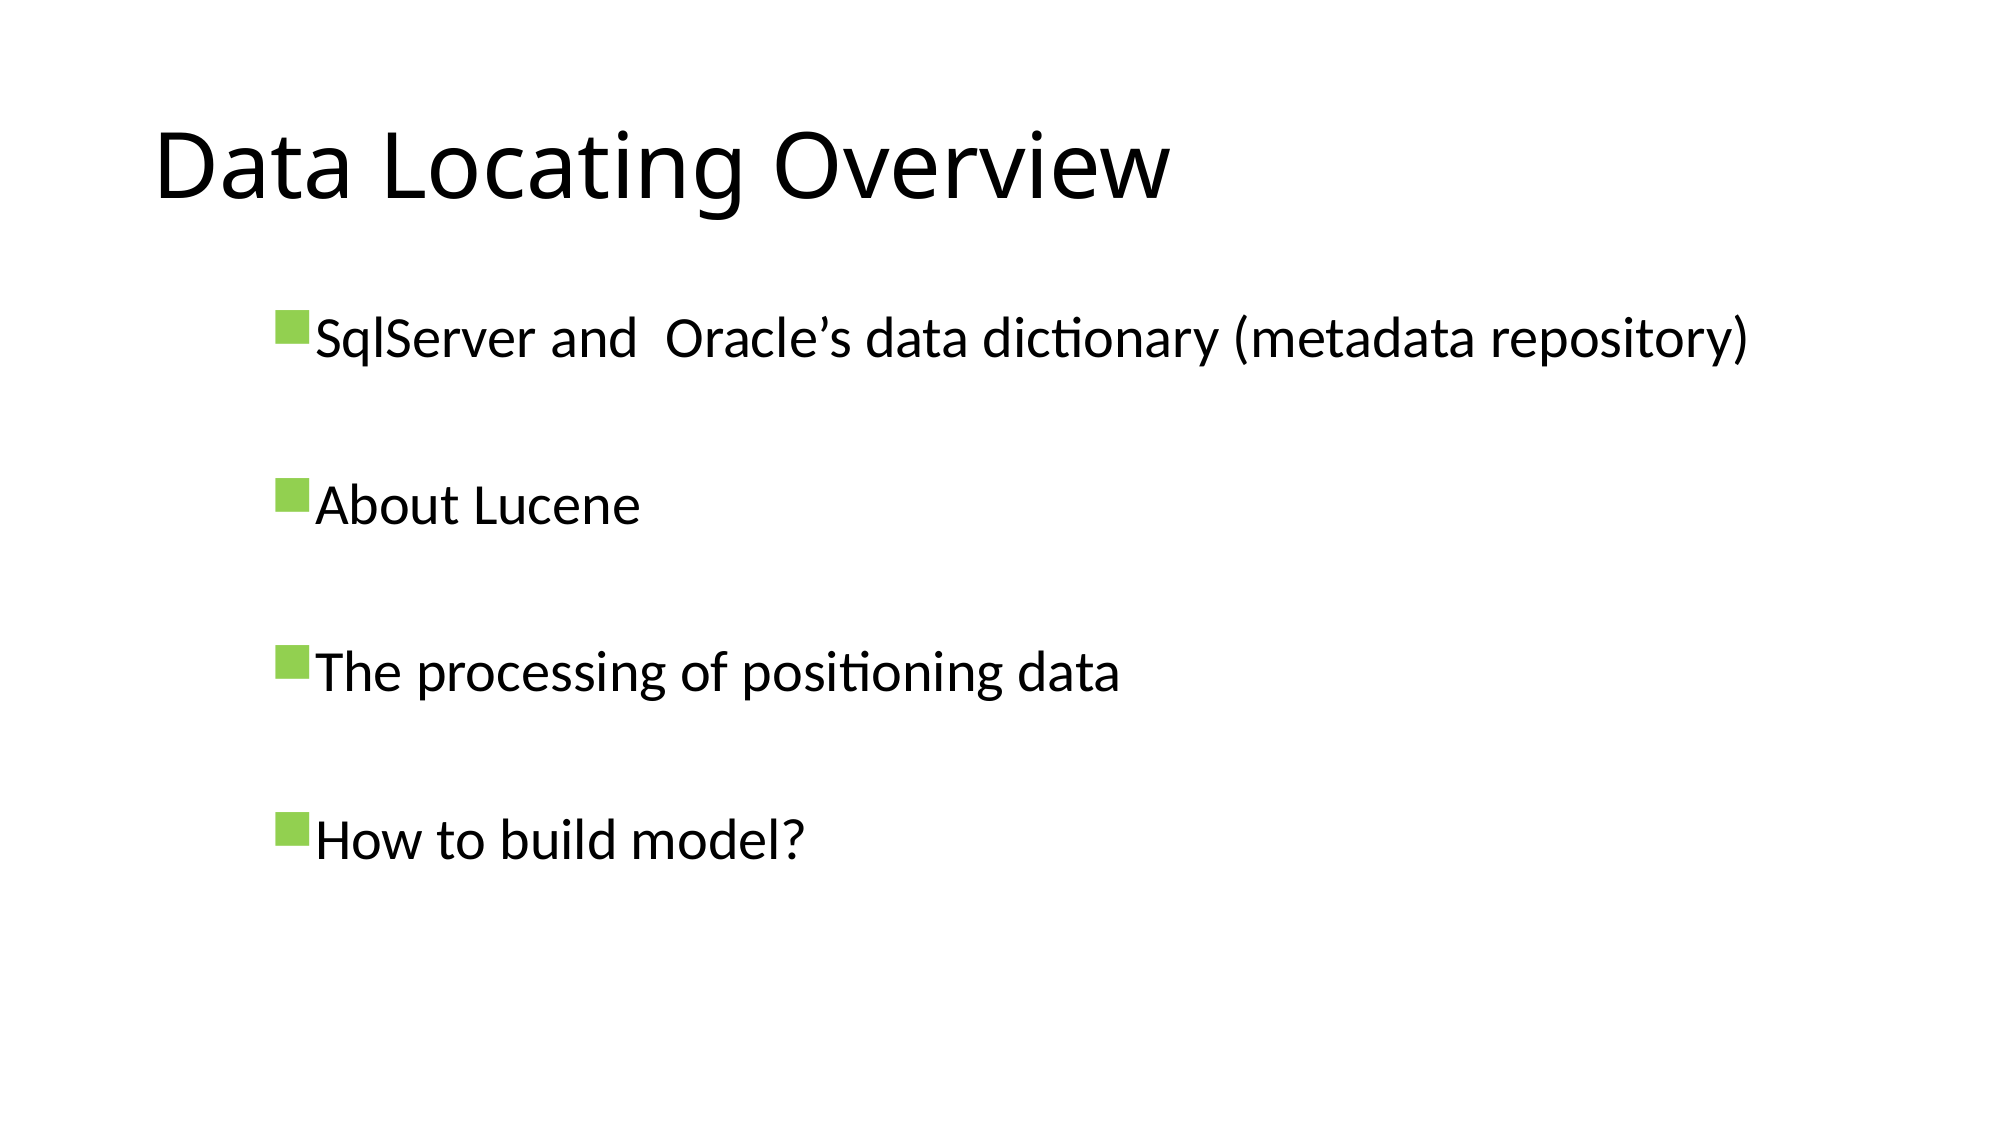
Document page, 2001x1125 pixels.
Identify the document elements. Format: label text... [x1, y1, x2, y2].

title Data Locating Overview [137, 59, 1863, 278]
list SqlServer and Oracle’s data dictionary (metadata repository) About Lucene The processing of positioning data How to build model? [137, 299, 1863, 1014]
